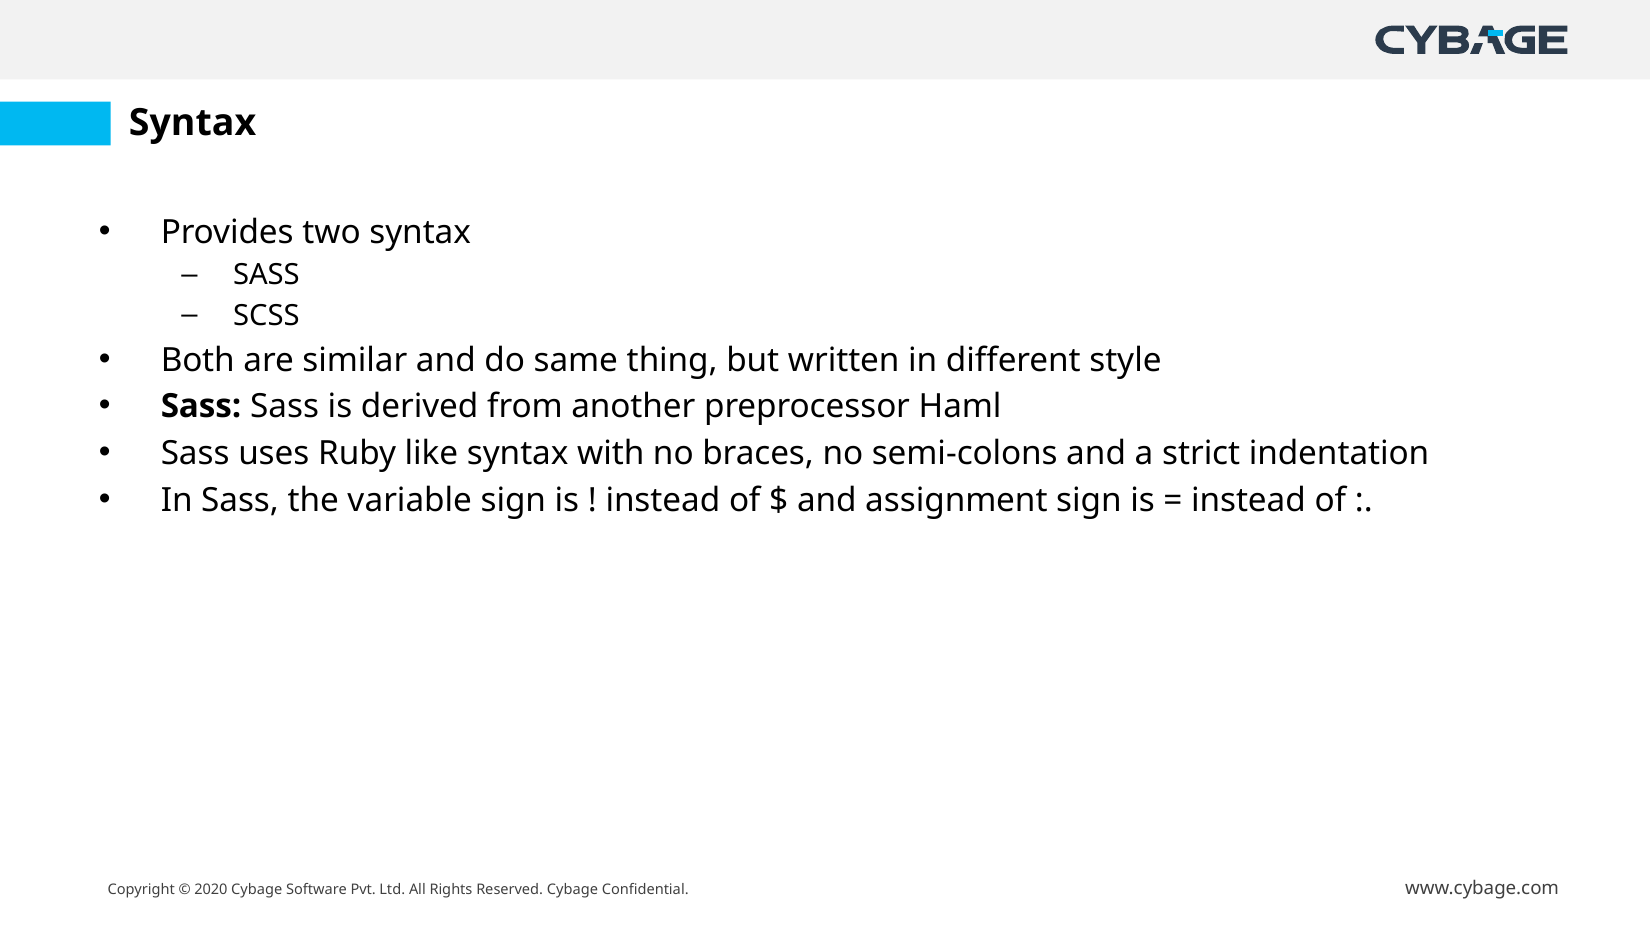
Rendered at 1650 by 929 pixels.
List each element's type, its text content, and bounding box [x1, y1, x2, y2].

title Syntax [112, 89, 1598, 171]
list Provides two syntax SASS SCSS Both are similar and do same thing, but written in different style Sass: Sass is derived from another preprocessor Haml Sass uses Ruby like syntax with no braces, no semi-colons and a strict indentation In Sass, the variable sign is ! instead of $ and assignment sign is = instead of :. [82, 201, 1568, 815]
